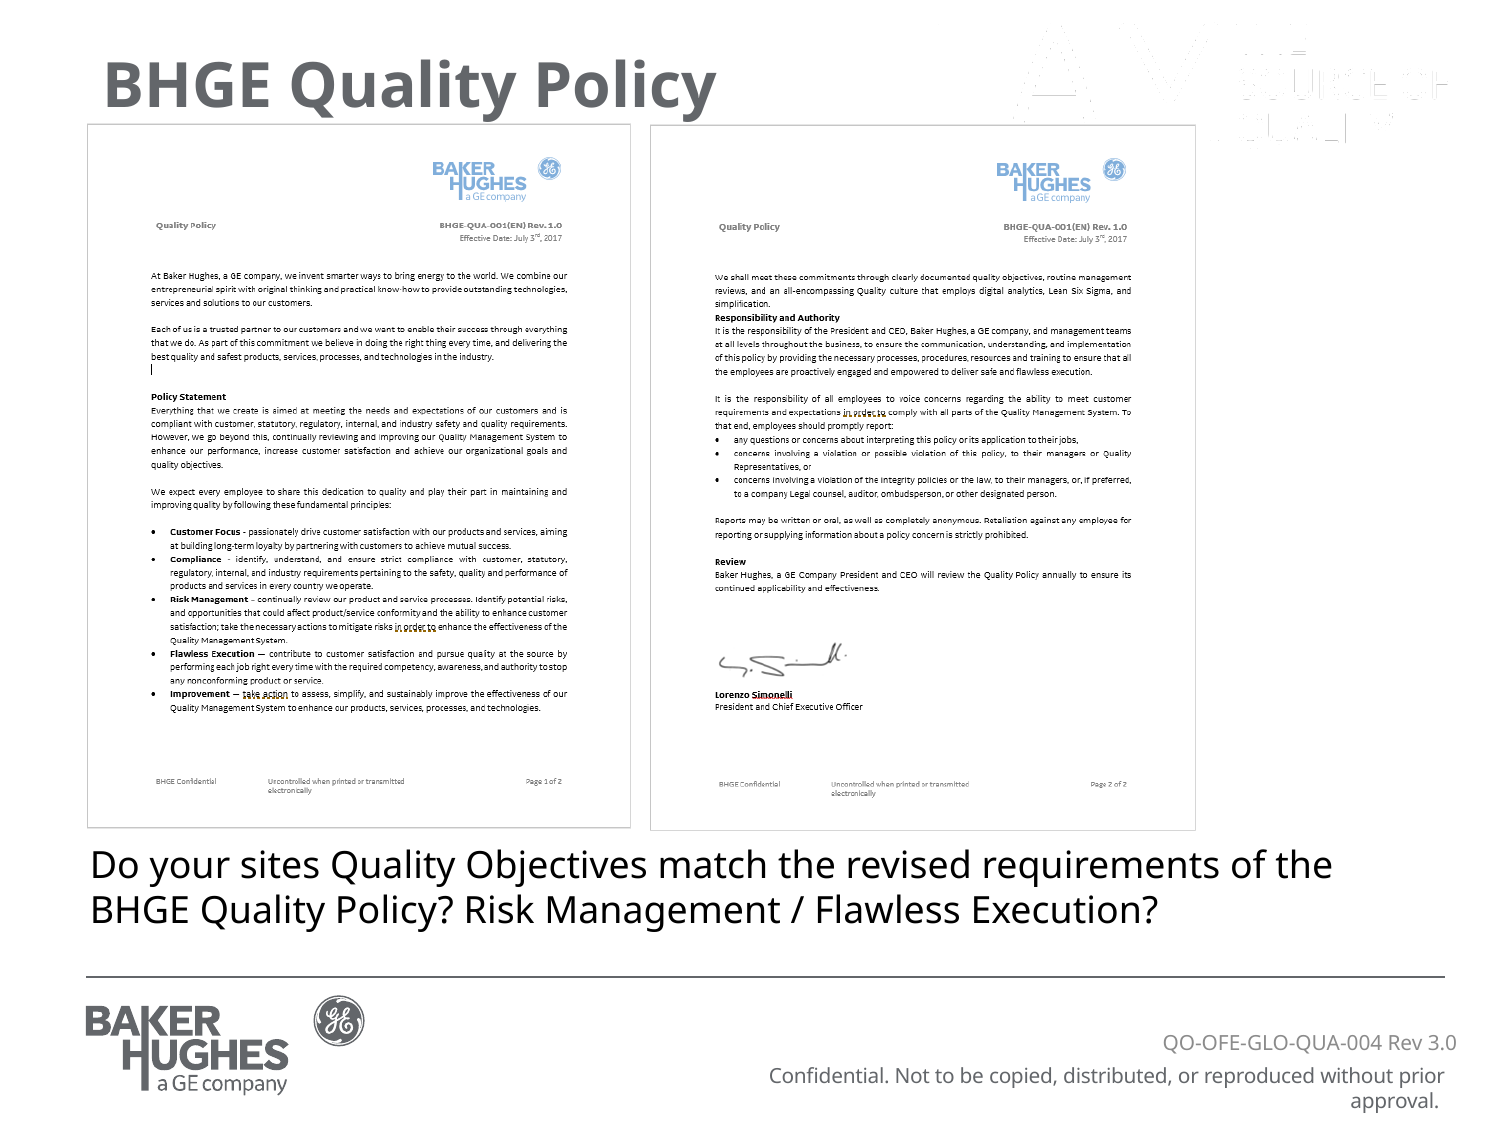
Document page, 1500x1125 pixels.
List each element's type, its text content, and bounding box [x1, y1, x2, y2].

text_box Do your sites Quality Objectives match the revised requirements of the BHGE Quality Policy? Risk Management / Flawless Execution? [75, 833, 1450, 938]
picture [649, 123, 1196, 832]
picture [87, 123, 632, 830]
text_box QO-OFE-GLO-QUA-004 Rev 3.0 [1147, 1012, 1473, 1073]
text_box BHGE Quality Policy [87, 37, 1473, 128]
